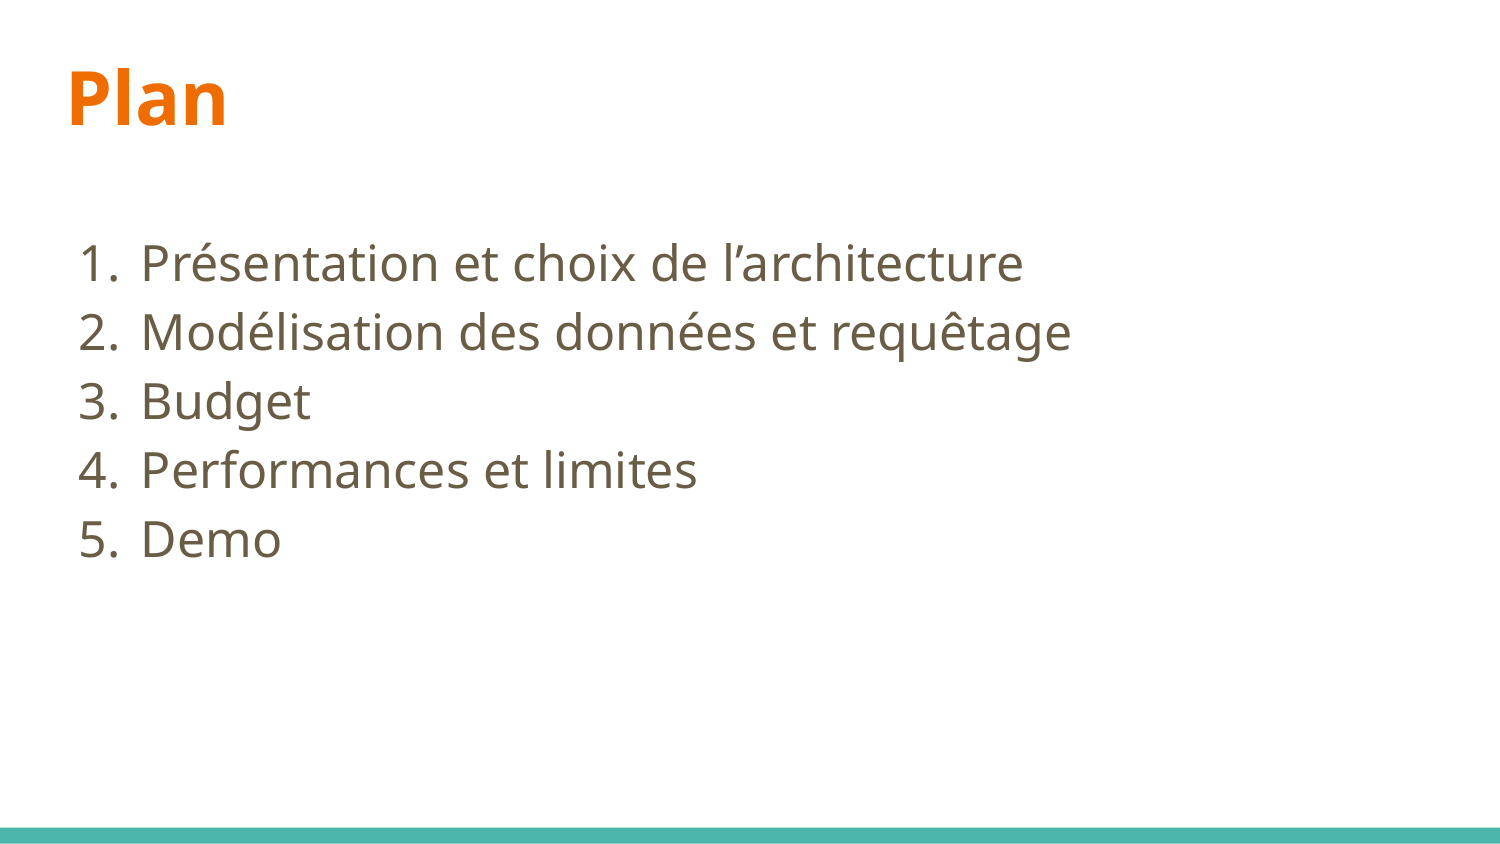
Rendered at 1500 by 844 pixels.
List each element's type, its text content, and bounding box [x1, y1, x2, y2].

text_box Présentation et choix de l’architecture Modélisation des données et requêtage Budget Performances et limites Demo [51, 207, 1449, 750]
text_box Plan [51, 35, 1449, 152]
